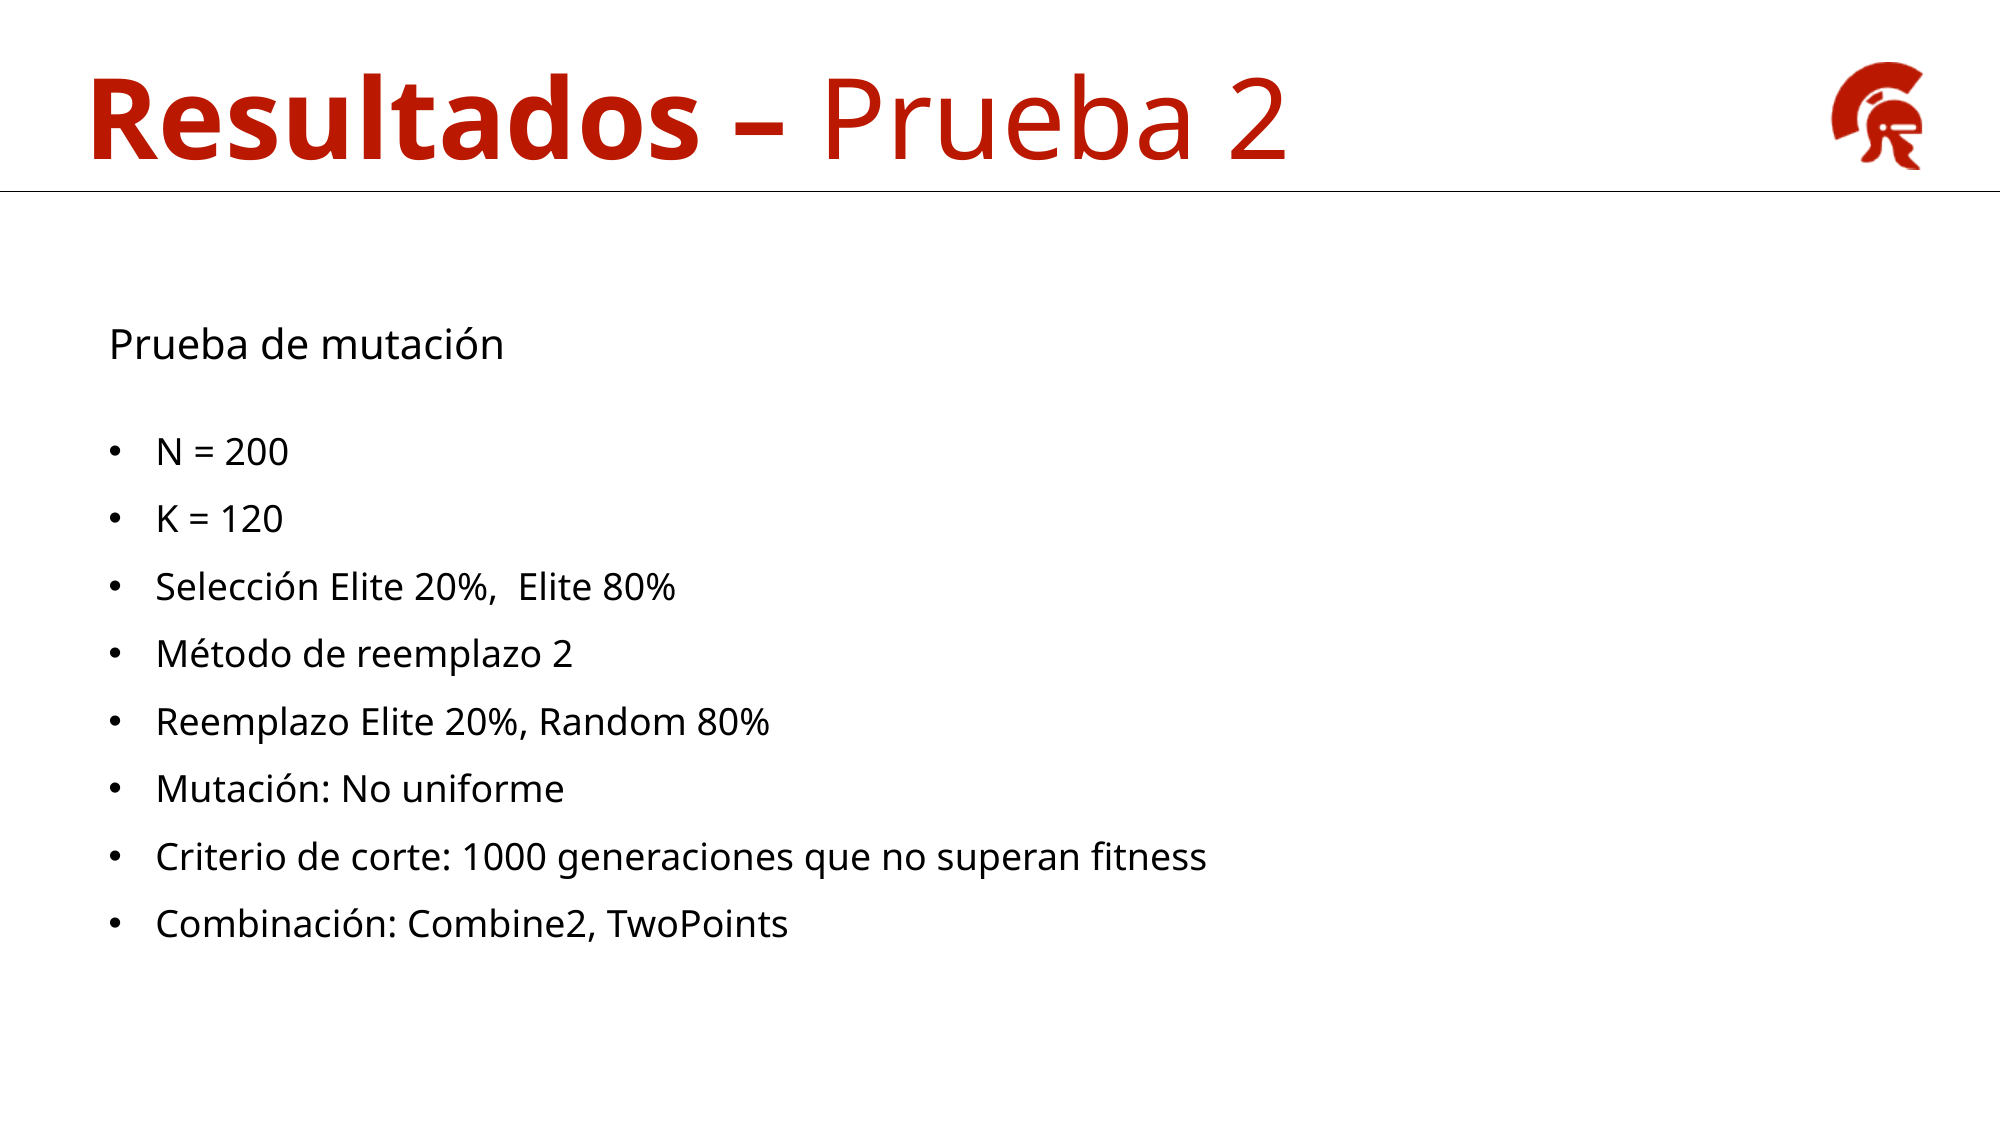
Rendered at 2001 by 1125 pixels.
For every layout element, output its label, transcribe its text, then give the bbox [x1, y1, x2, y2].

text_box N = 200 K = 120 Selección Elite 20%, Elite 80% Método de reemplazo 2 Reemplazo Elite 20%, Random 80% Mutación: No uniforme Criterio de corte: 1000 generaciones que no superan fitness Combinación: Combine2, TwoPoints [93, 397, 1825, 953]
picture [1824, 62, 1931, 170]
text_box Prueba de mutación [93, 310, 1790, 376]
text_box Resultados – Prueba 2 [69, 40, 1931, 190]
